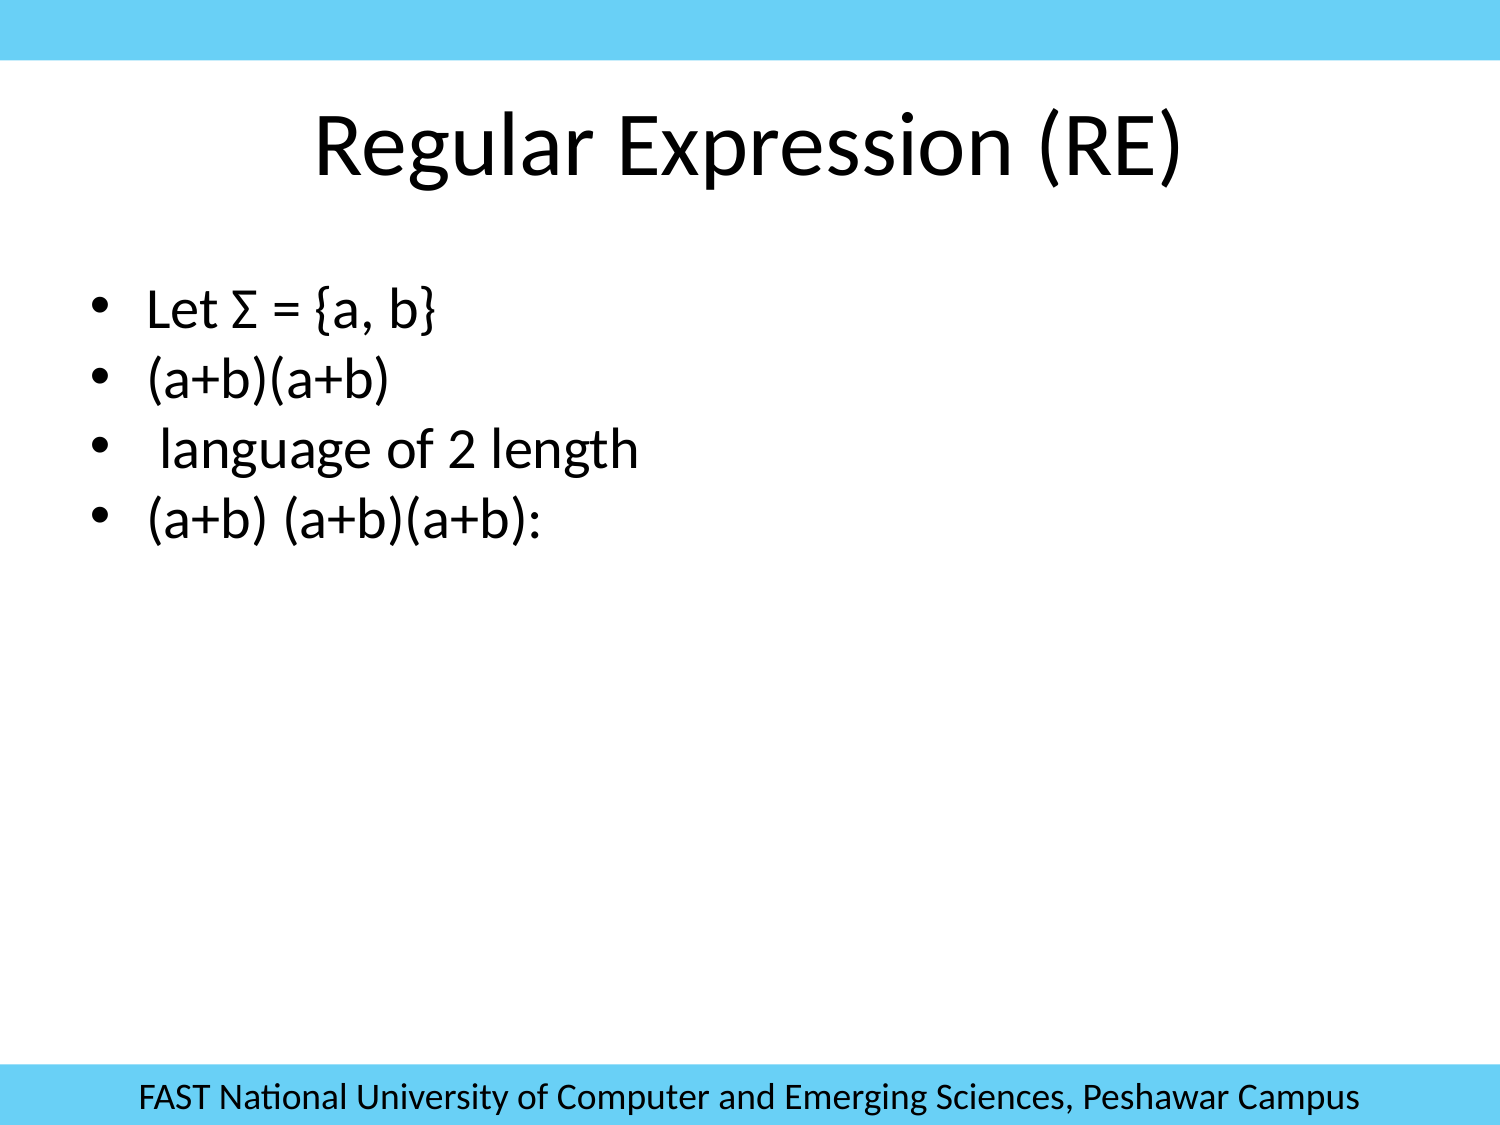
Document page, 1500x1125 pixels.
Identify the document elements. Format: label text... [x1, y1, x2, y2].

text_box Regular Expression (RE) [75, 61, 1425, 233]
text_box FAST National University of Computer and Emerging Sciences, Peshawar Campus [0, 1064, 1500, 1125]
text_box [0, 0, 1500, 61]
text_box Let Σ = {a, b} (a+b)(a+b) language of 2 length (a+b) (a+b)(a+b): [75, 262, 1425, 1005]
